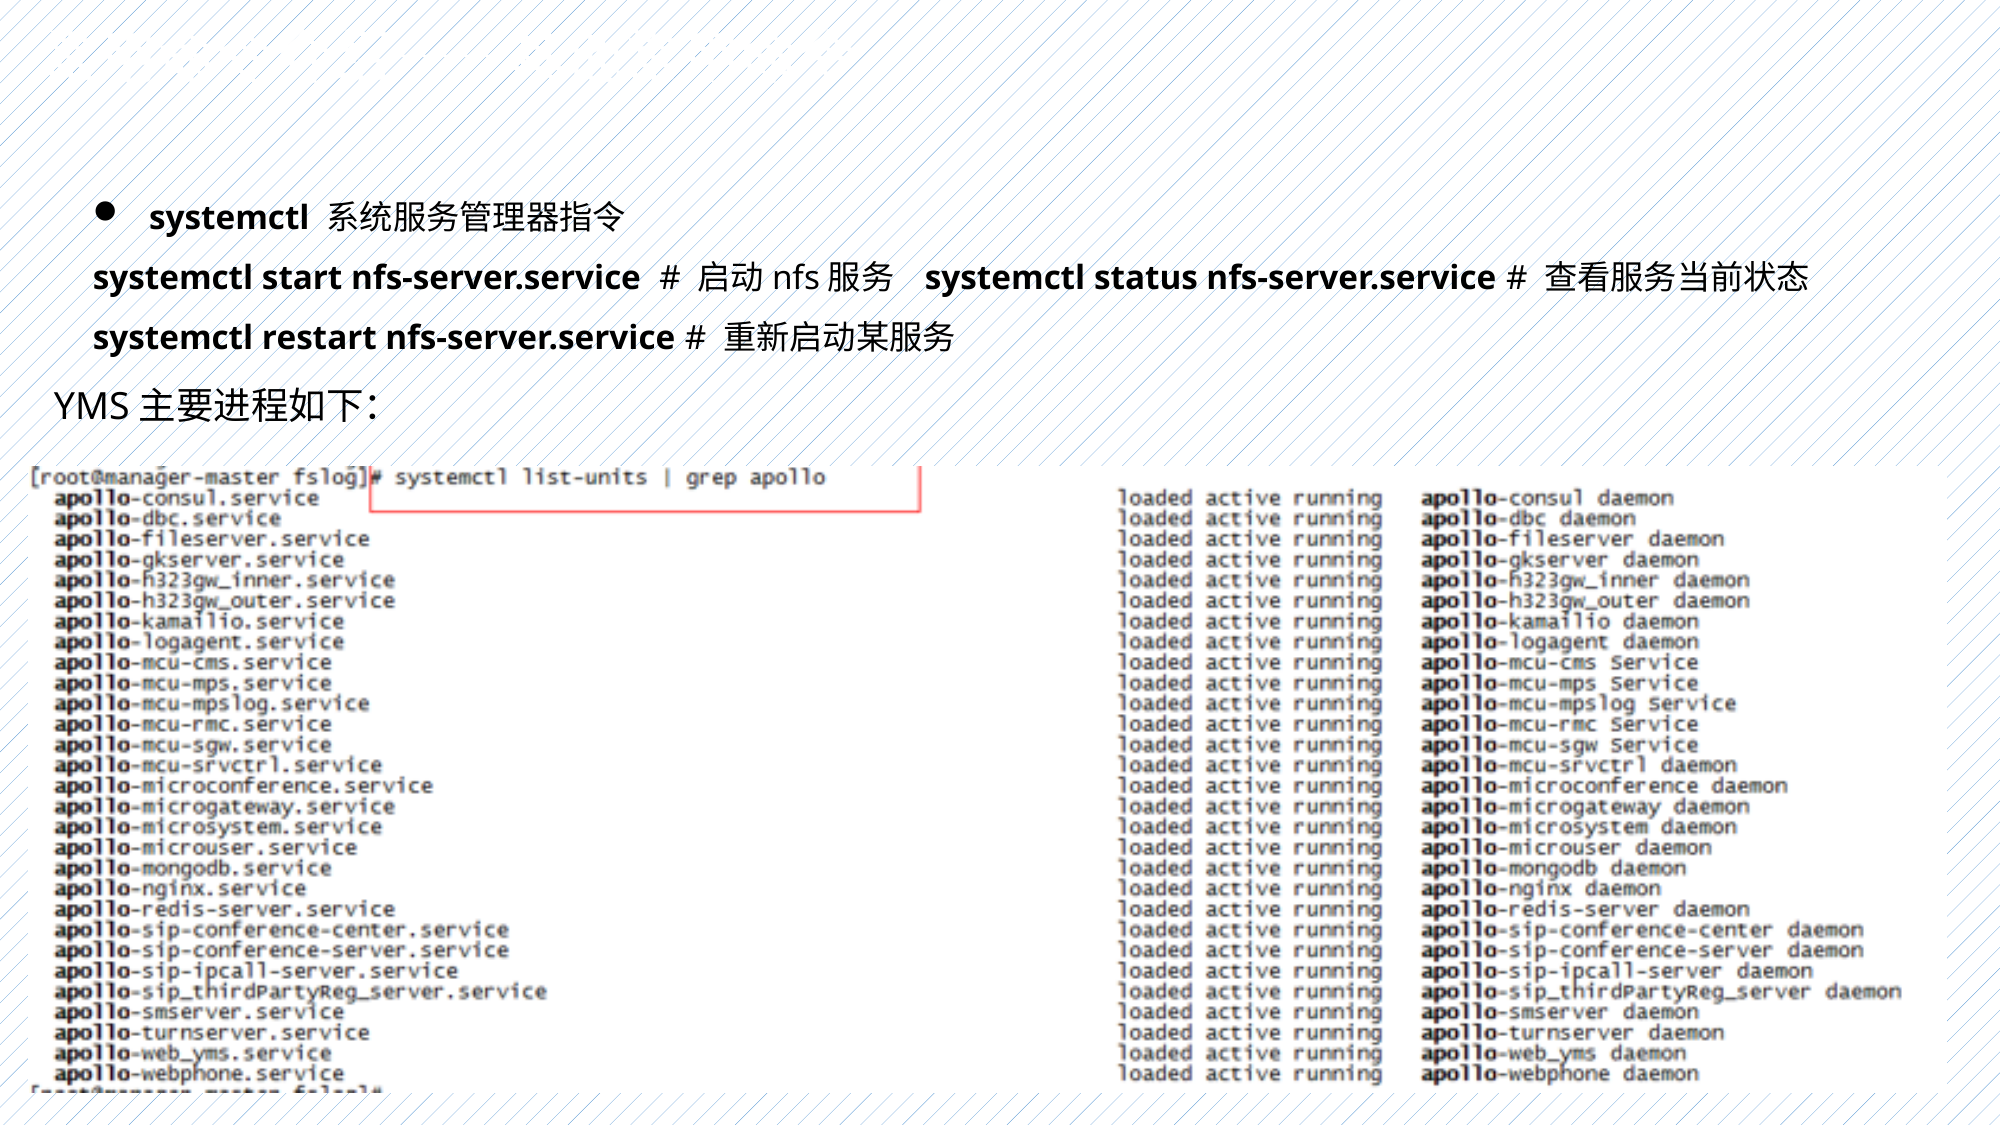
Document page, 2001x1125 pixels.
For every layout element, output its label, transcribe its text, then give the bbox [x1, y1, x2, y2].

picture [28, 466, 1947, 1093]
text_box YMS主要进程如下： [39, 374, 988, 435]
text_box 常用命令介绍——其他常用命令 [0, 13, 2000, 98]
text_box systemctl 系统服务管理器指令 systemctl start nfs-server.service # 启动nfs服务 systemctl status nfs-server.service # 查看服务当前状态 systemctl restart nfs-server.service # 重新启动某服务 [78, 168, 1899, 364]
